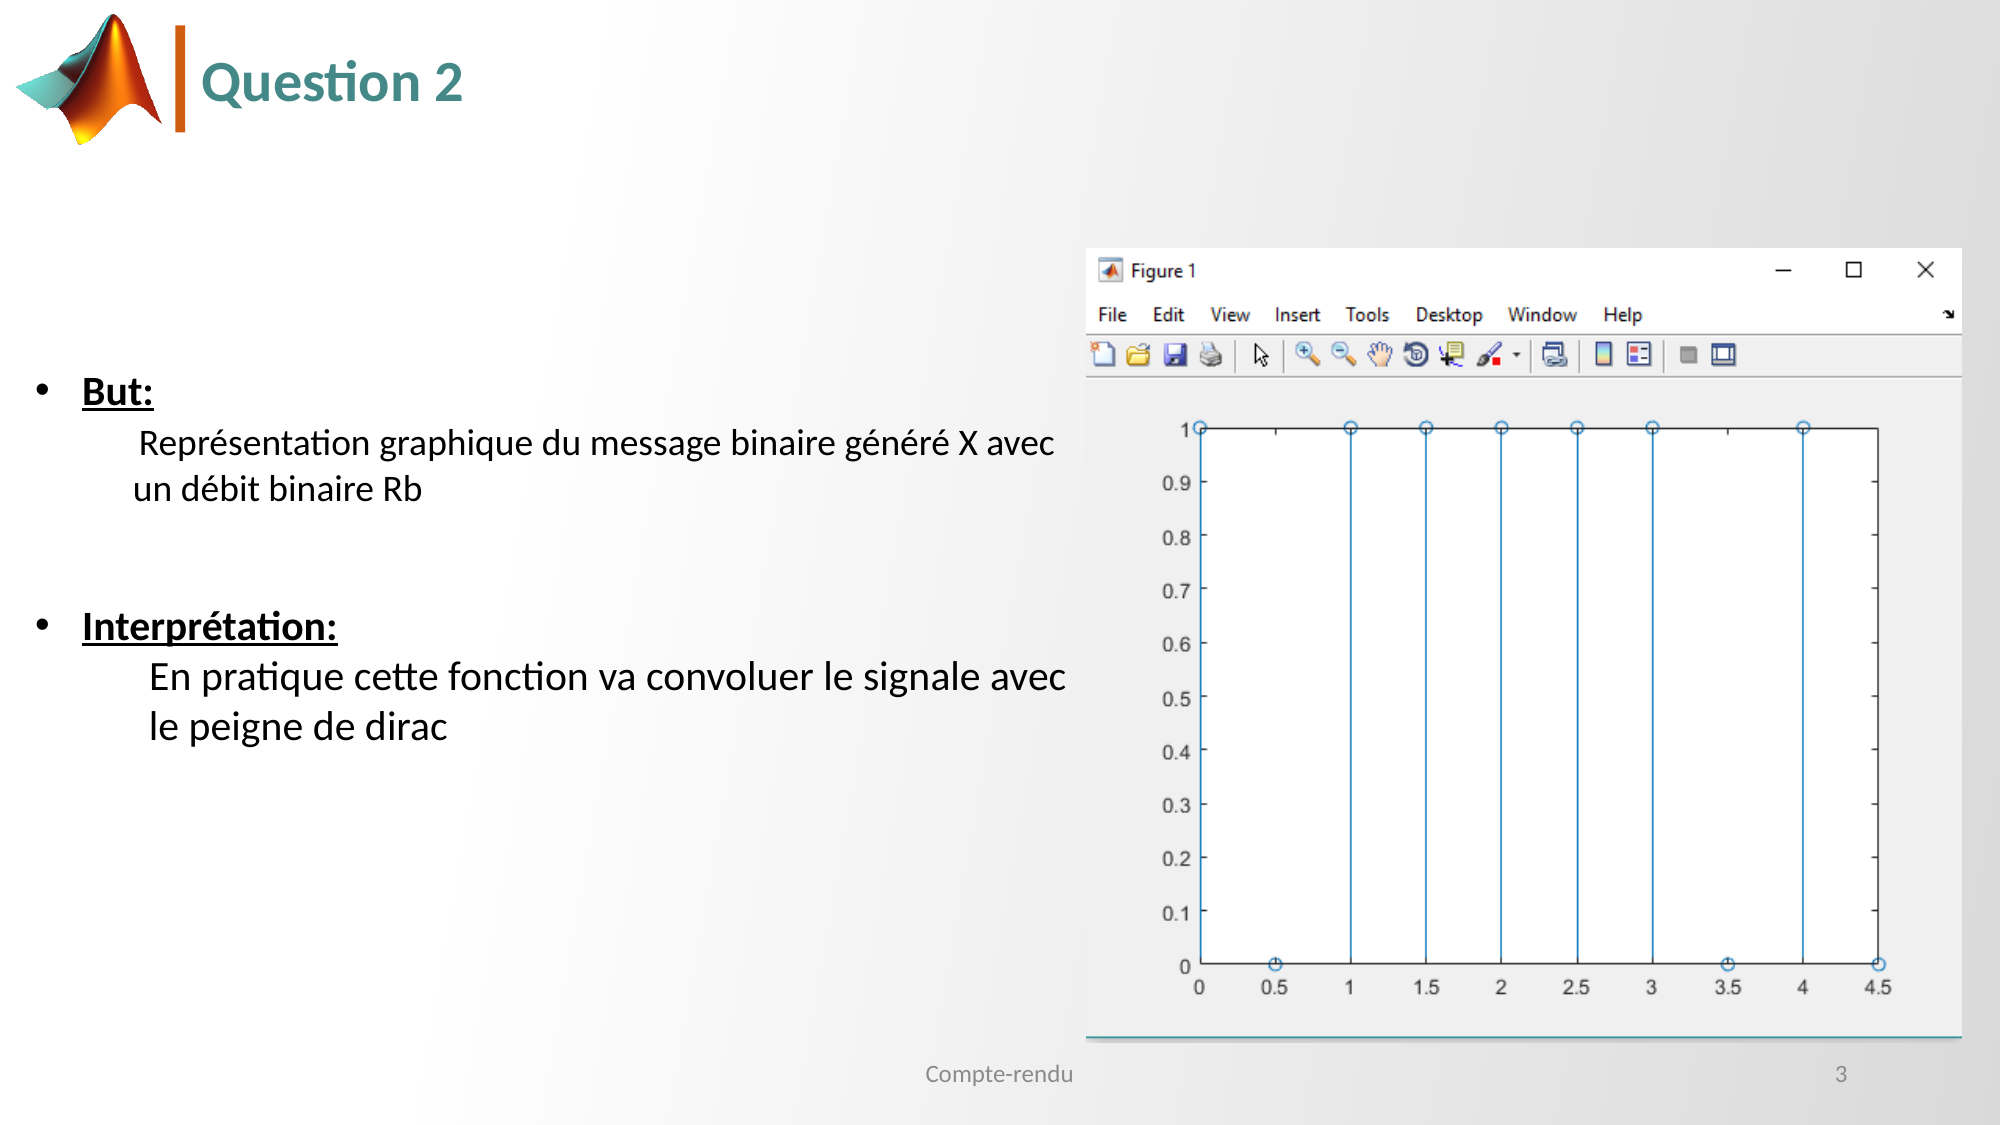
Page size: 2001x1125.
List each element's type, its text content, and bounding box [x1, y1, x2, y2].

picture [1086, 248, 1962, 1043]
slide_number 3 [1412, 1043, 1863, 1103]
text_box But: Représentation graphique du message binaire généré X avec un débit binaire Rb Interprétation: En pratique cette fonction va convoluer le signale avec le peigne de dirac [20, 356, 1082, 807]
text_box [174, 24, 186, 133]
text_box Question 2 [187, 36, 480, 121]
picture [15, 13, 162, 145]
footer Compte-rendu [662, 1042, 1338, 1103]
